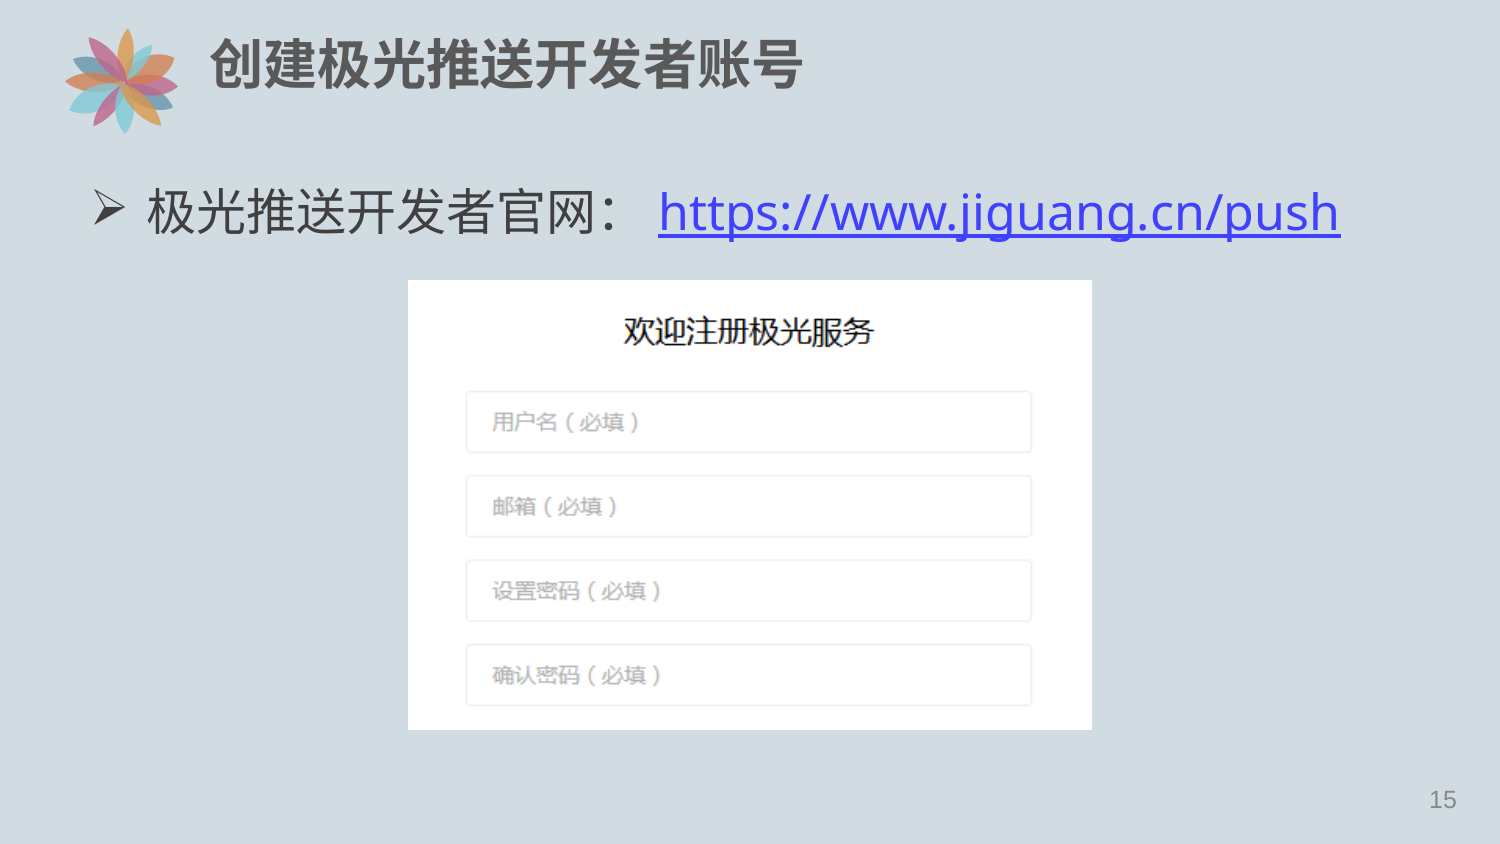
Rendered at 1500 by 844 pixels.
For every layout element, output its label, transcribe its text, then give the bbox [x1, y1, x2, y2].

title 创建极光推送开发者账号 [194, 23, 1195, 122]
slide_number 14 [1364, 776, 1473, 822]
picture [408, 280, 1092, 731]
list 极光推送开发者官网：https://www.jiguang.cn/push [75, 138, 1425, 753]
